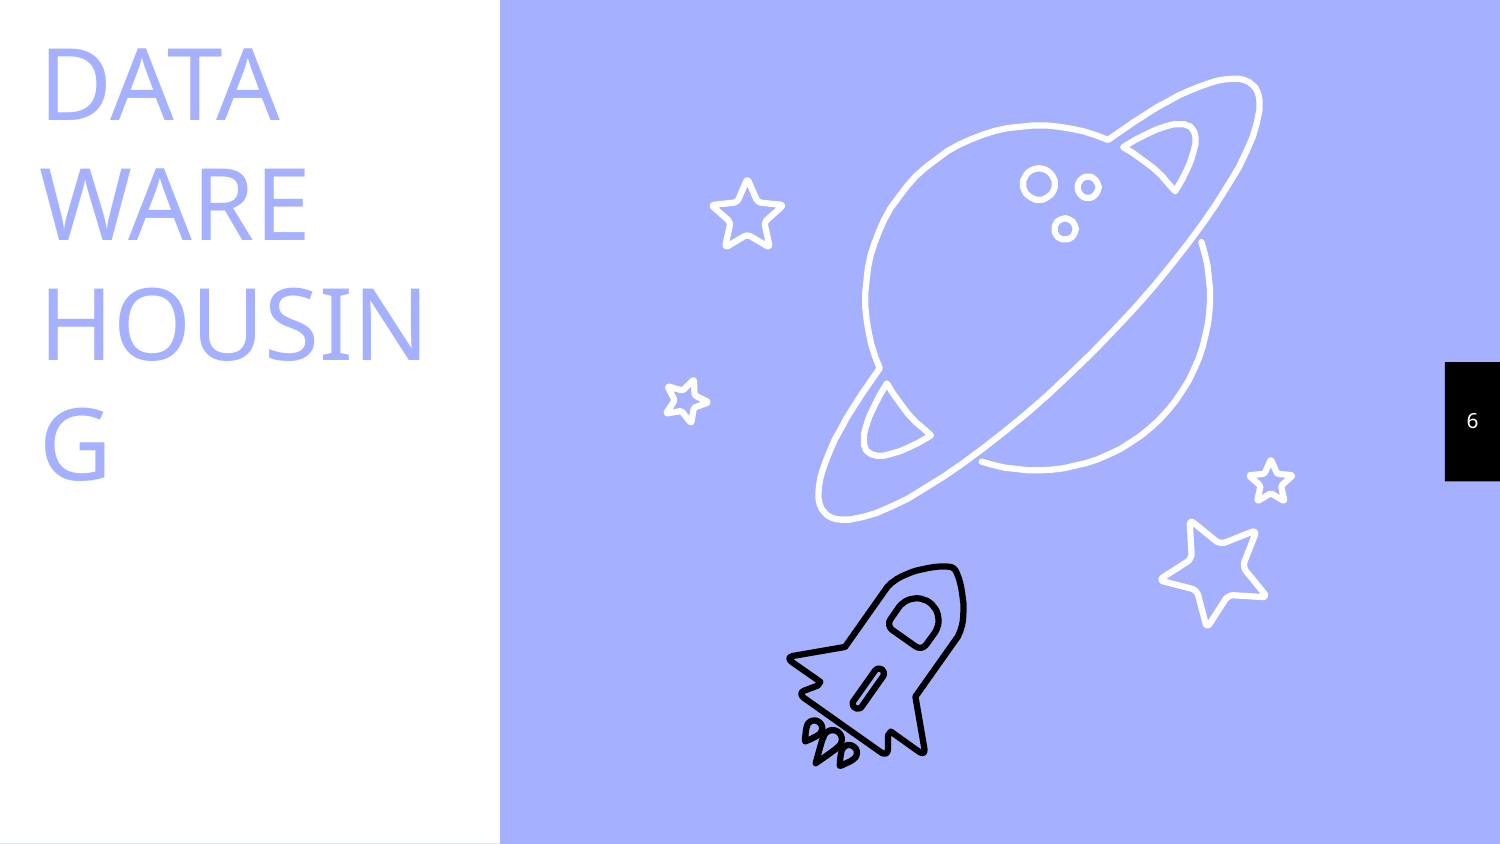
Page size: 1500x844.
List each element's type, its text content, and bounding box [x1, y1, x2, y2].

title DATA WARE HOUSING [24, 22, 496, 825]
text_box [818, 78, 1260, 520]
slide_number 6 [1444, 362, 1500, 482]
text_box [792, 576, 974, 759]
